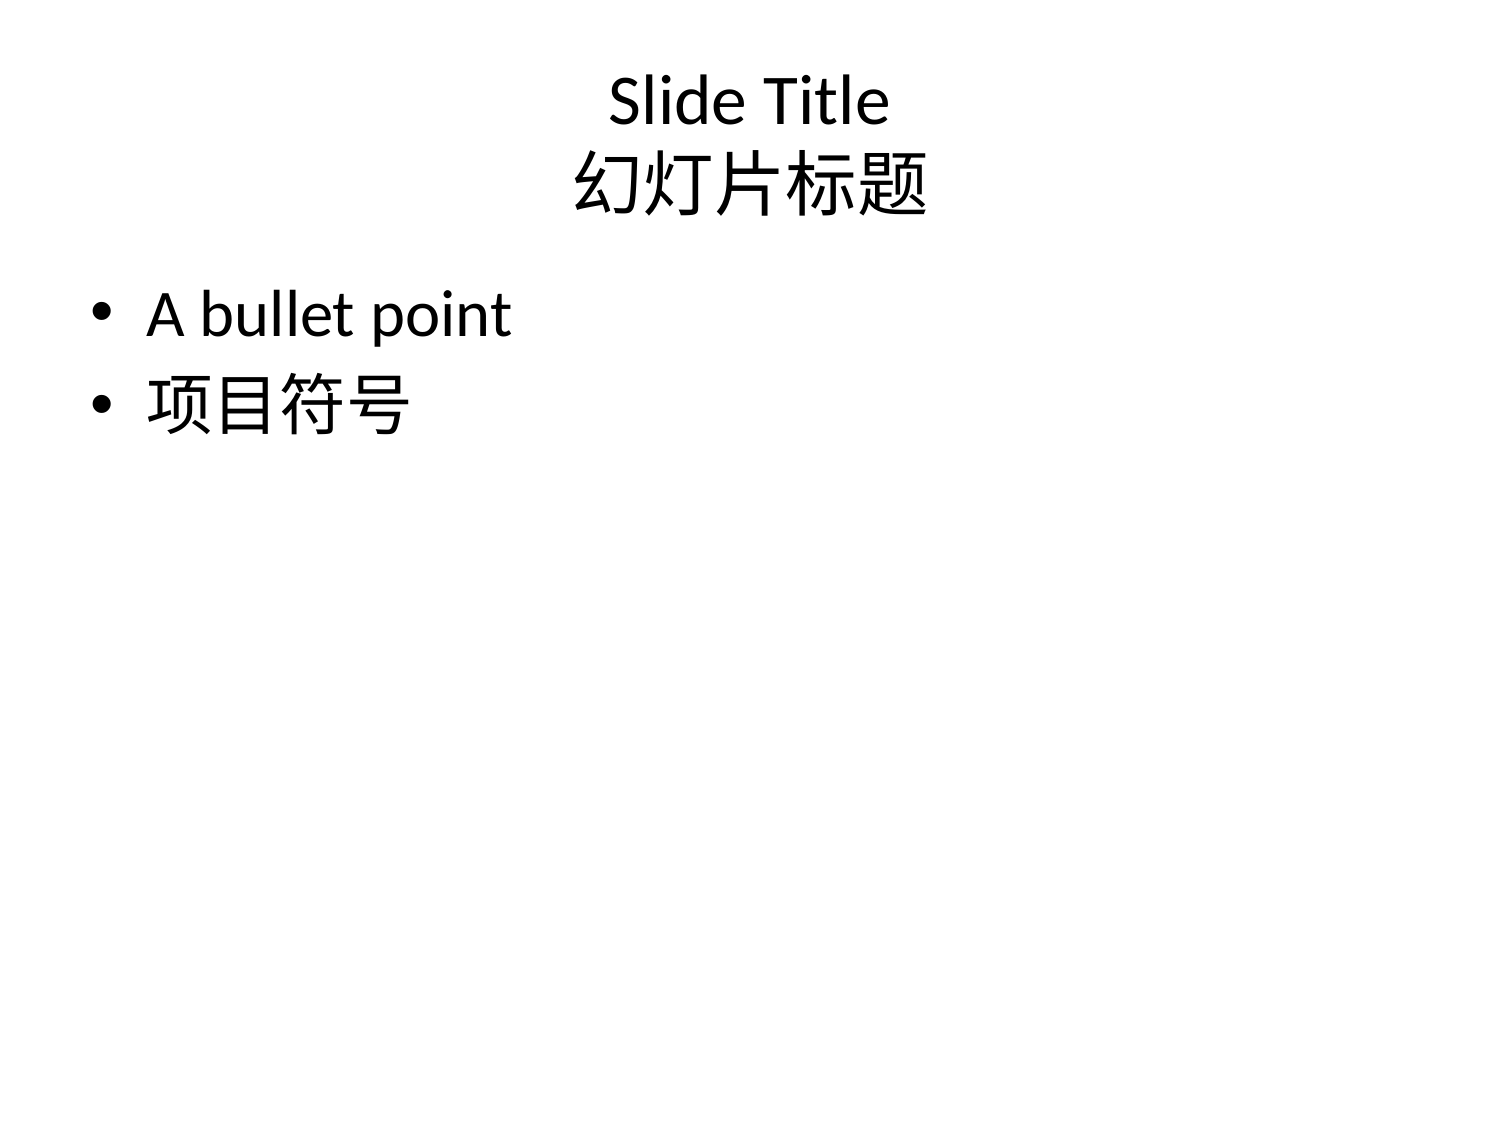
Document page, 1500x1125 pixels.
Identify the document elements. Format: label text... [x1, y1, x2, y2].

title Slide Title 幻灯片标题 [75, 45, 1425, 233]
list A bullet point 项目符号 [75, 262, 1425, 1005]
